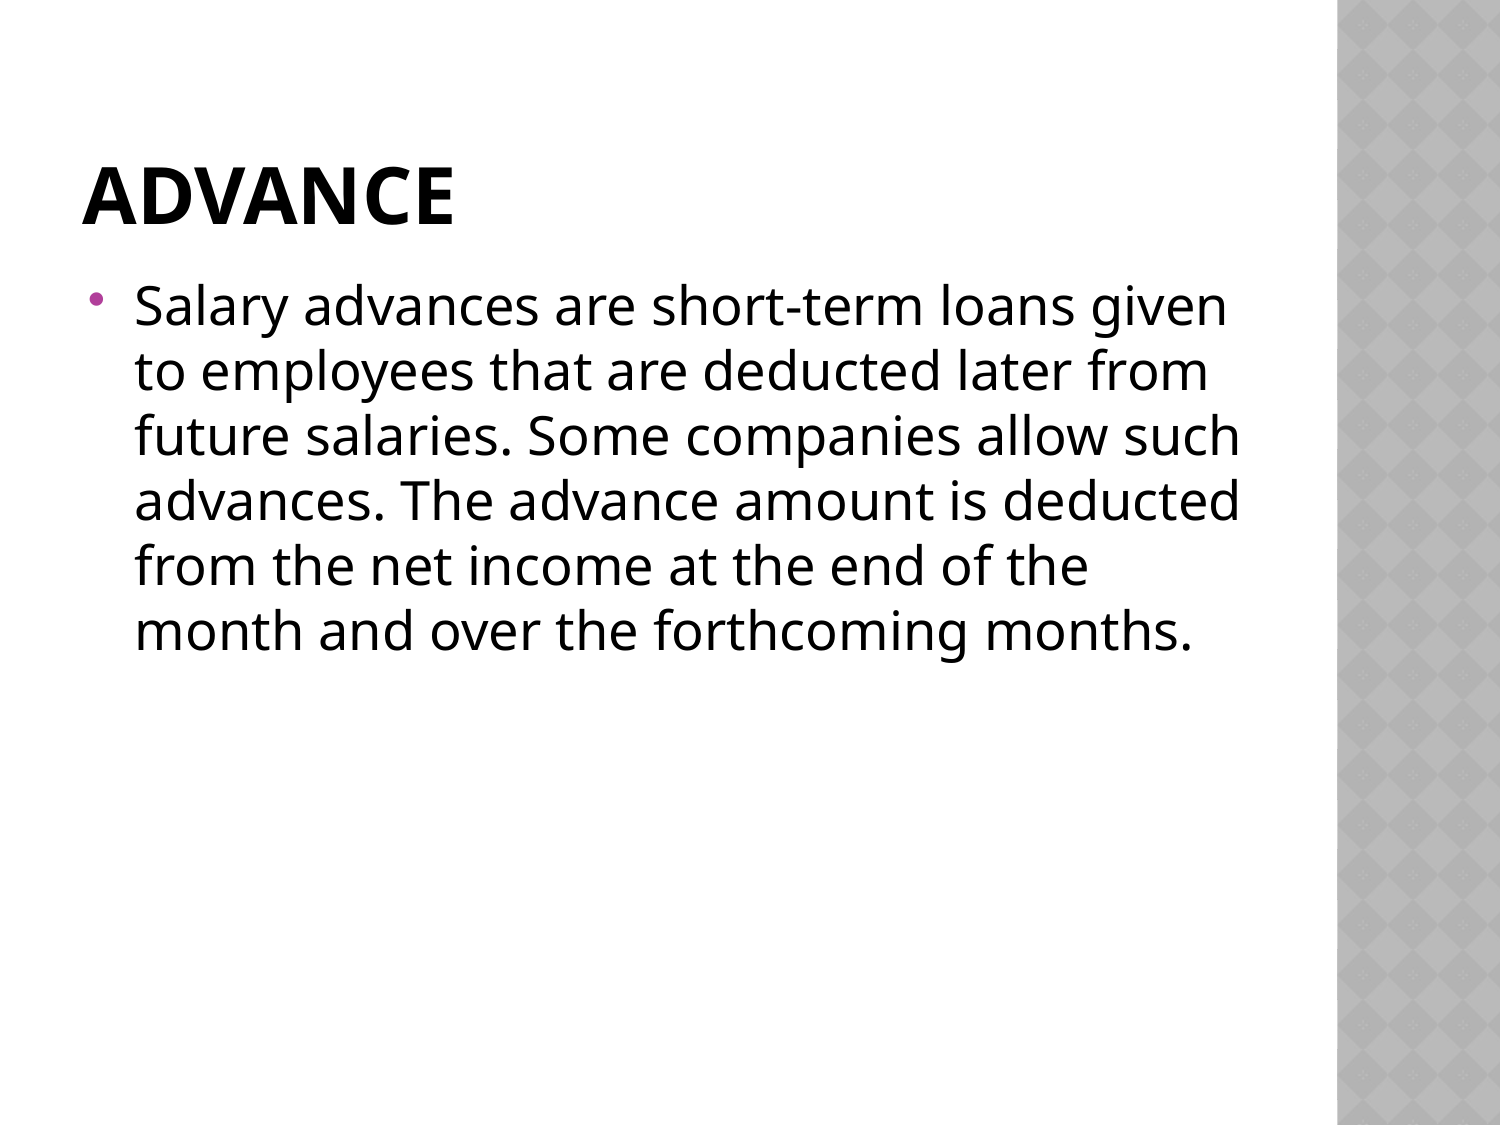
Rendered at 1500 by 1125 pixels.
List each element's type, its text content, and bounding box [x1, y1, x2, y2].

title advance [75, 52, 1263, 240]
list Salary advances are short-term loans given to employees that are deducted later from future salaries. Some companies allow such advances. The advance amount is deducted from the net income at the end of the month and over the forthcoming months. [75, 264, 1263, 1059]
